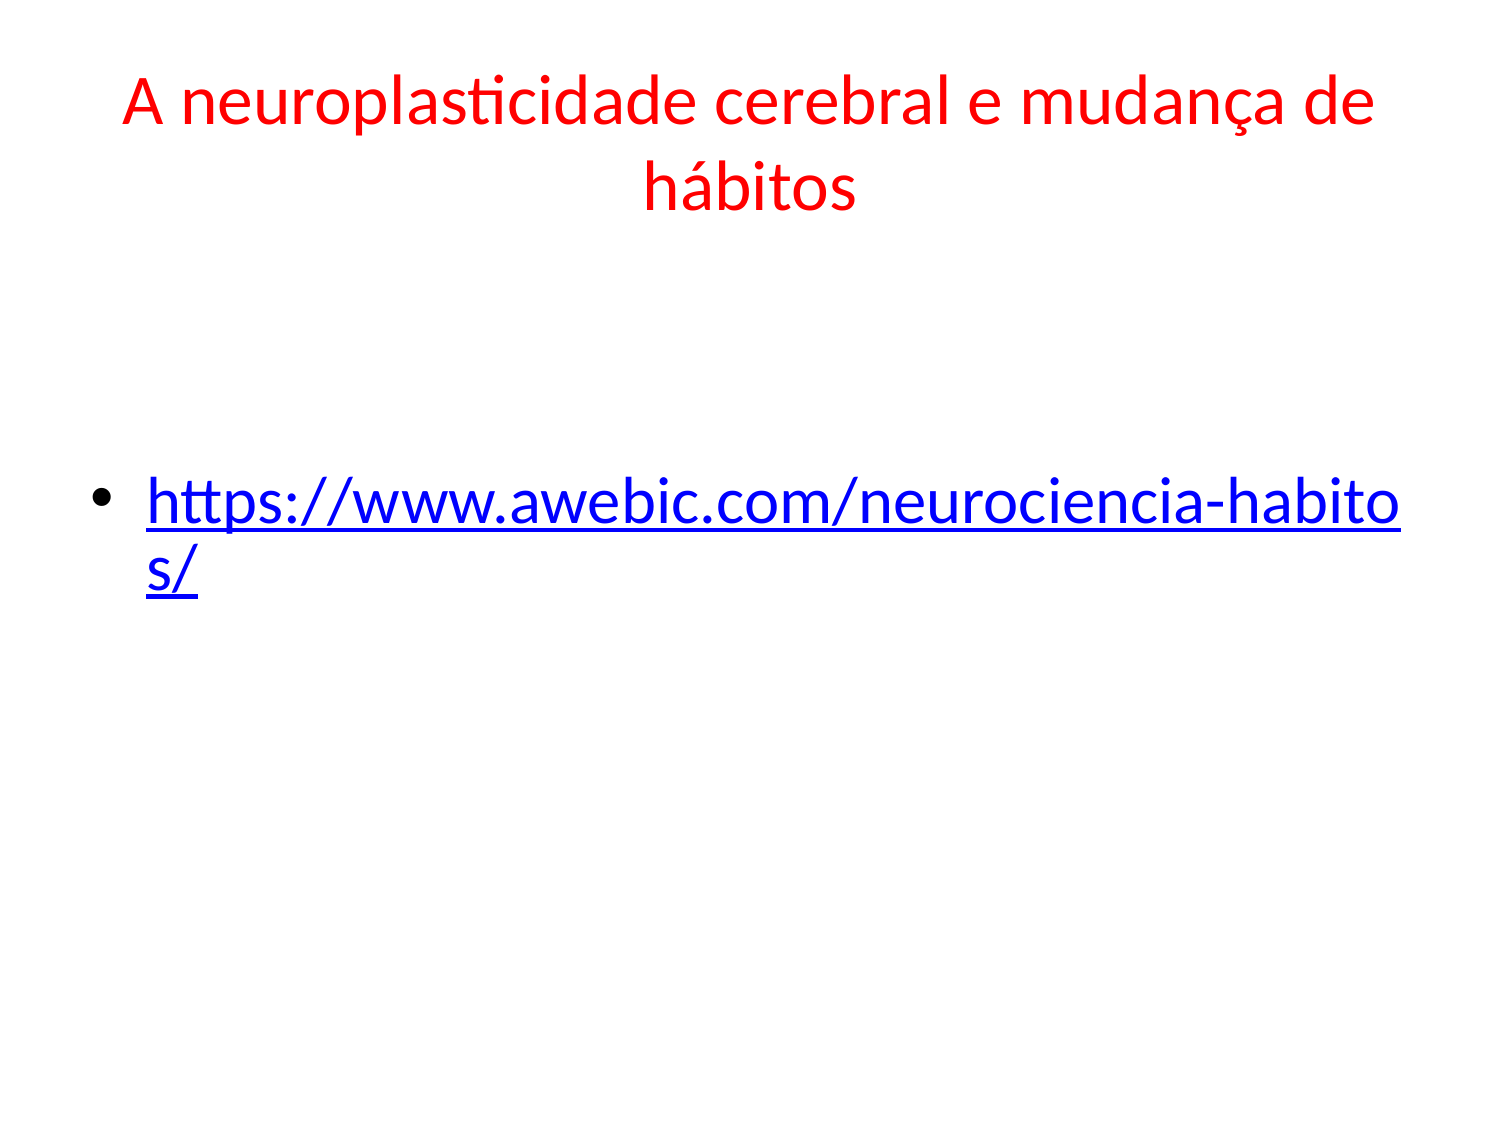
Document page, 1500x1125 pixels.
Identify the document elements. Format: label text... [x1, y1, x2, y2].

list https://www.awebic.com/neurociencia-habitos/ [75, 262, 1425, 1005]
title A neuroplasticidade cerebral e mudança de hábitos [75, 45, 1425, 233]
